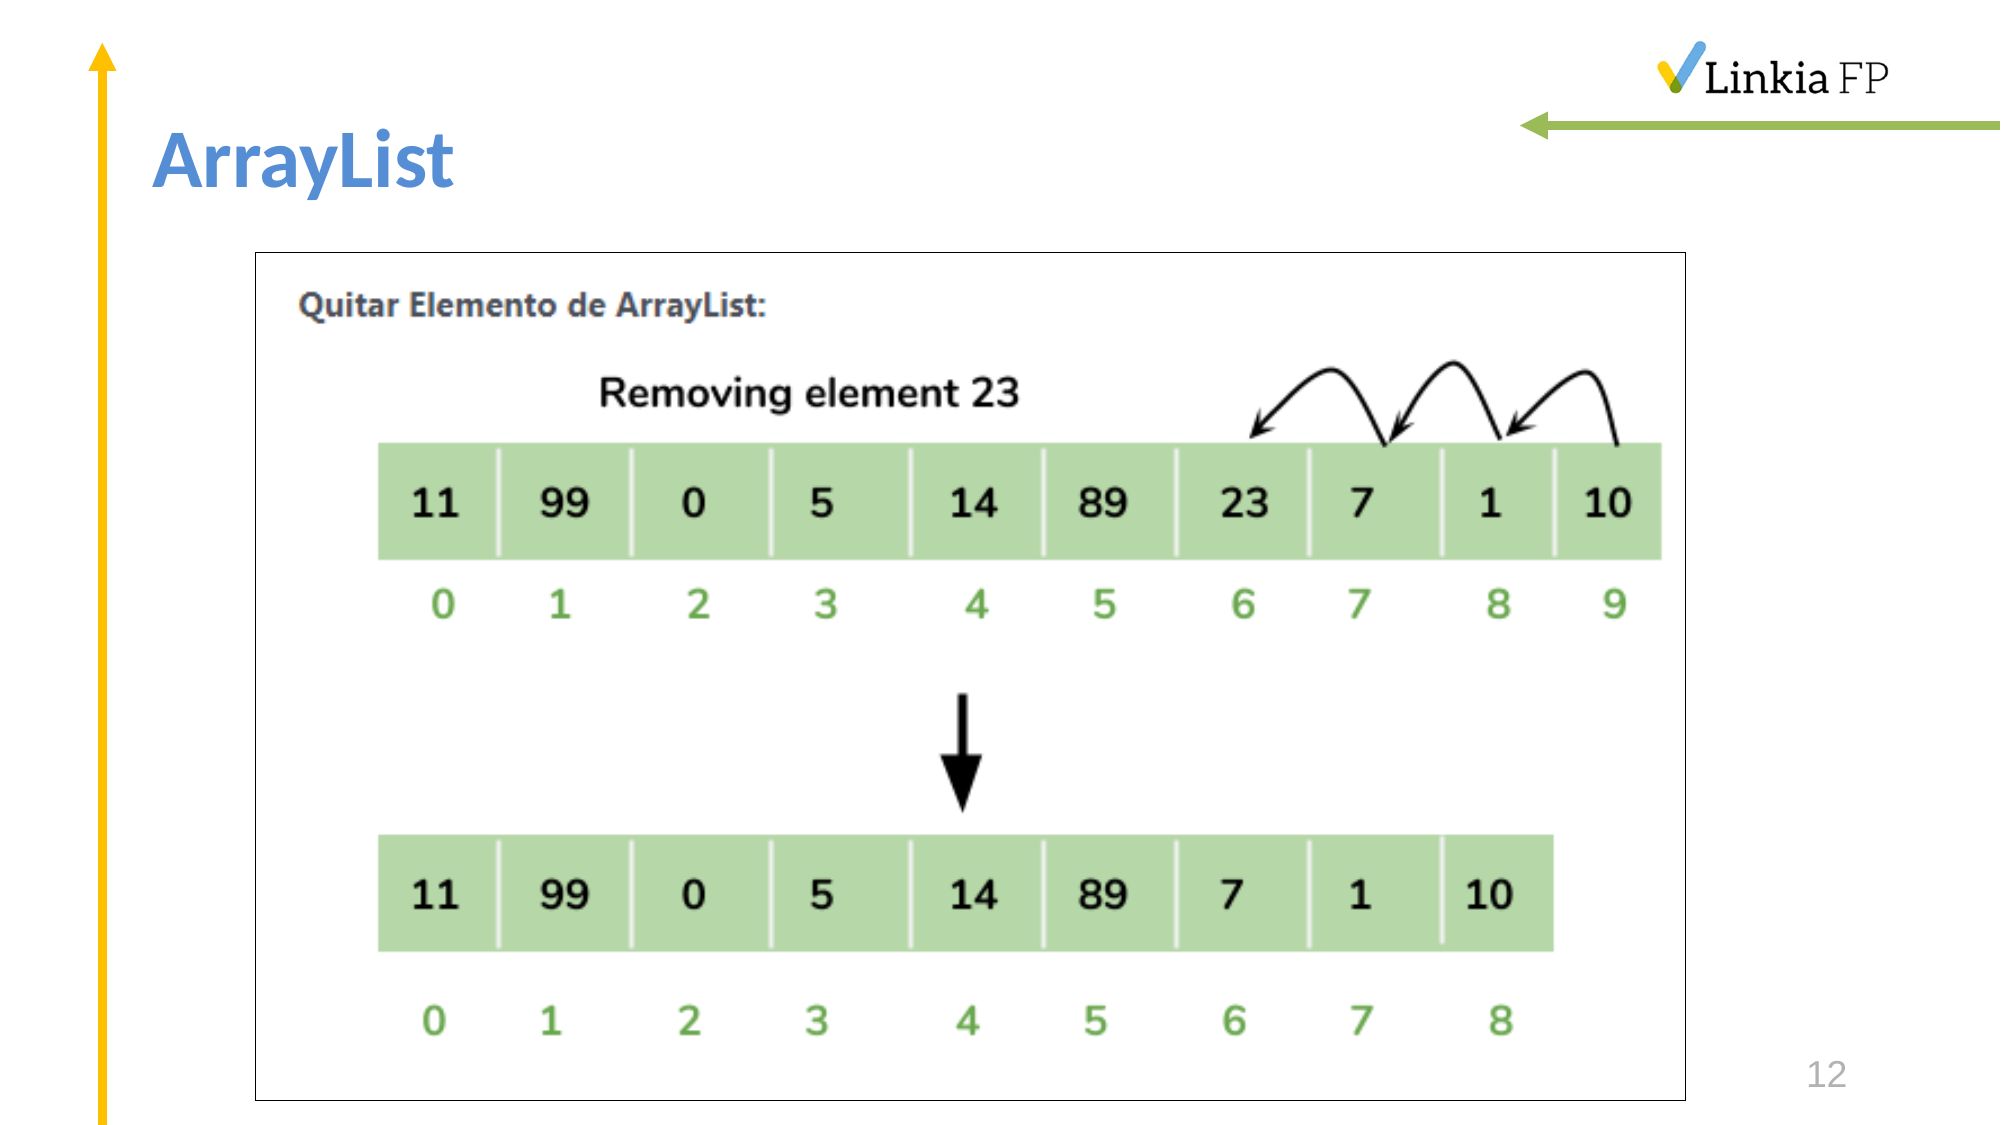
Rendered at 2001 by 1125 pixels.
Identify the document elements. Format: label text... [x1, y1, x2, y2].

picture [1649, 39, 1900, 90]
picture [255, 252, 1769, 1102]
title ArrayList [137, 90, 1945, 219]
slide_number 12 [1689, 1042, 1863, 1103]
